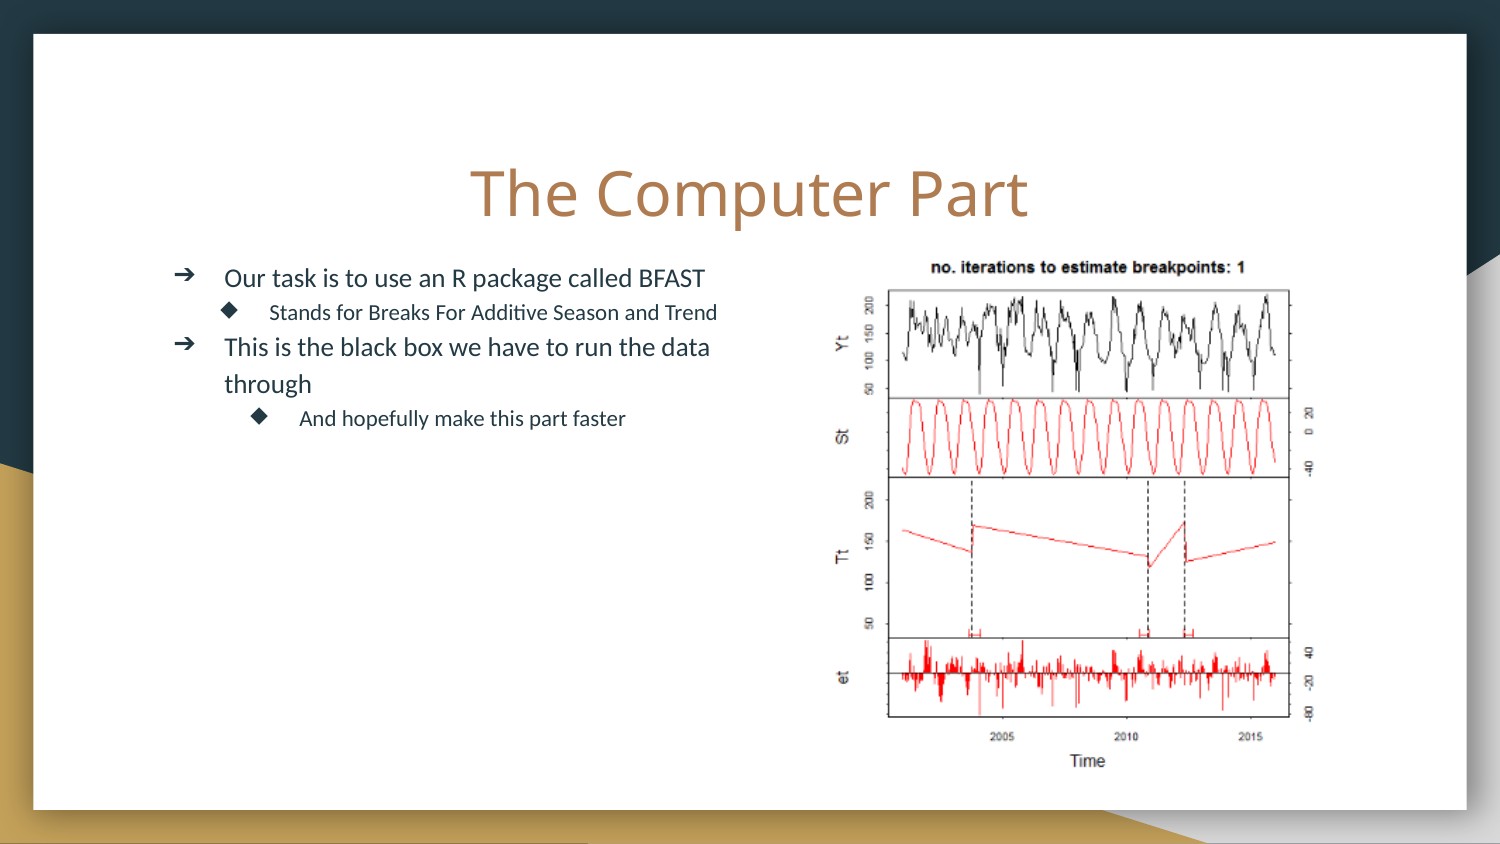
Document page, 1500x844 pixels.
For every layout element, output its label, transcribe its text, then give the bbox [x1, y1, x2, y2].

picture [812, 240, 1366, 794]
list Our task is to use an R package called BFAST Stands for Breaks For Additive Season and Trend This is the black box we have to run the data through And hopefully make this part faster [134, 240, 750, 729]
title The Computer Part [134, 138, 1366, 241]
